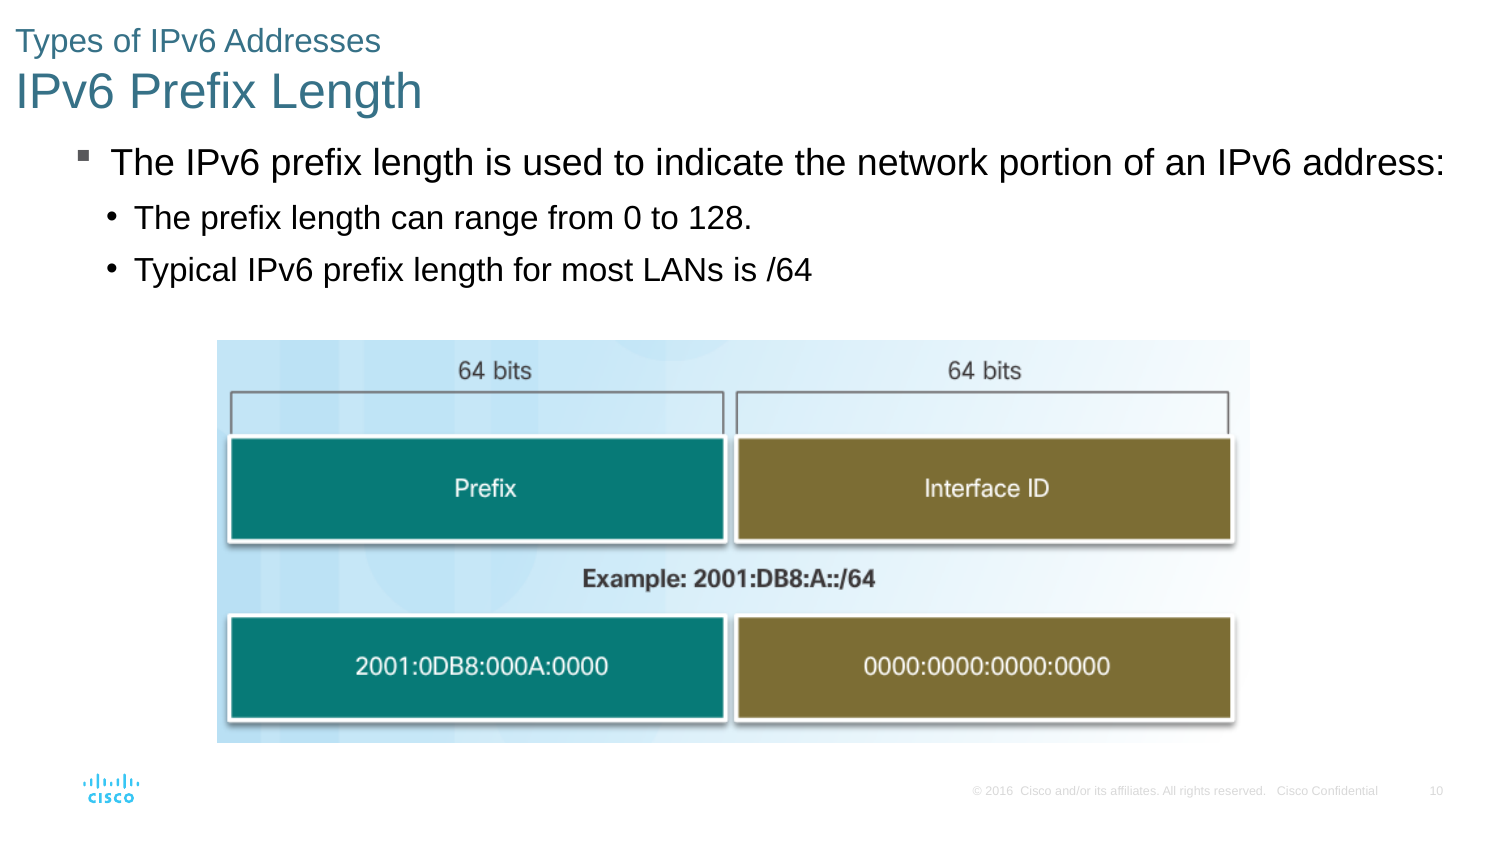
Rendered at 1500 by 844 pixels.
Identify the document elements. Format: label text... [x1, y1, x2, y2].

list The IPv6 prefix length is used to indicate the network portion of an IPv6 address: The prefix length can range from 0 to 128. Typical IPv6 prefix length for most LANs is /64 [36, 131, 1500, 723]
title Types of IPv6 Addresses IPv6 Prefix Length [0, 6, 1500, 131]
picture [217, 340, 1250, 743]
